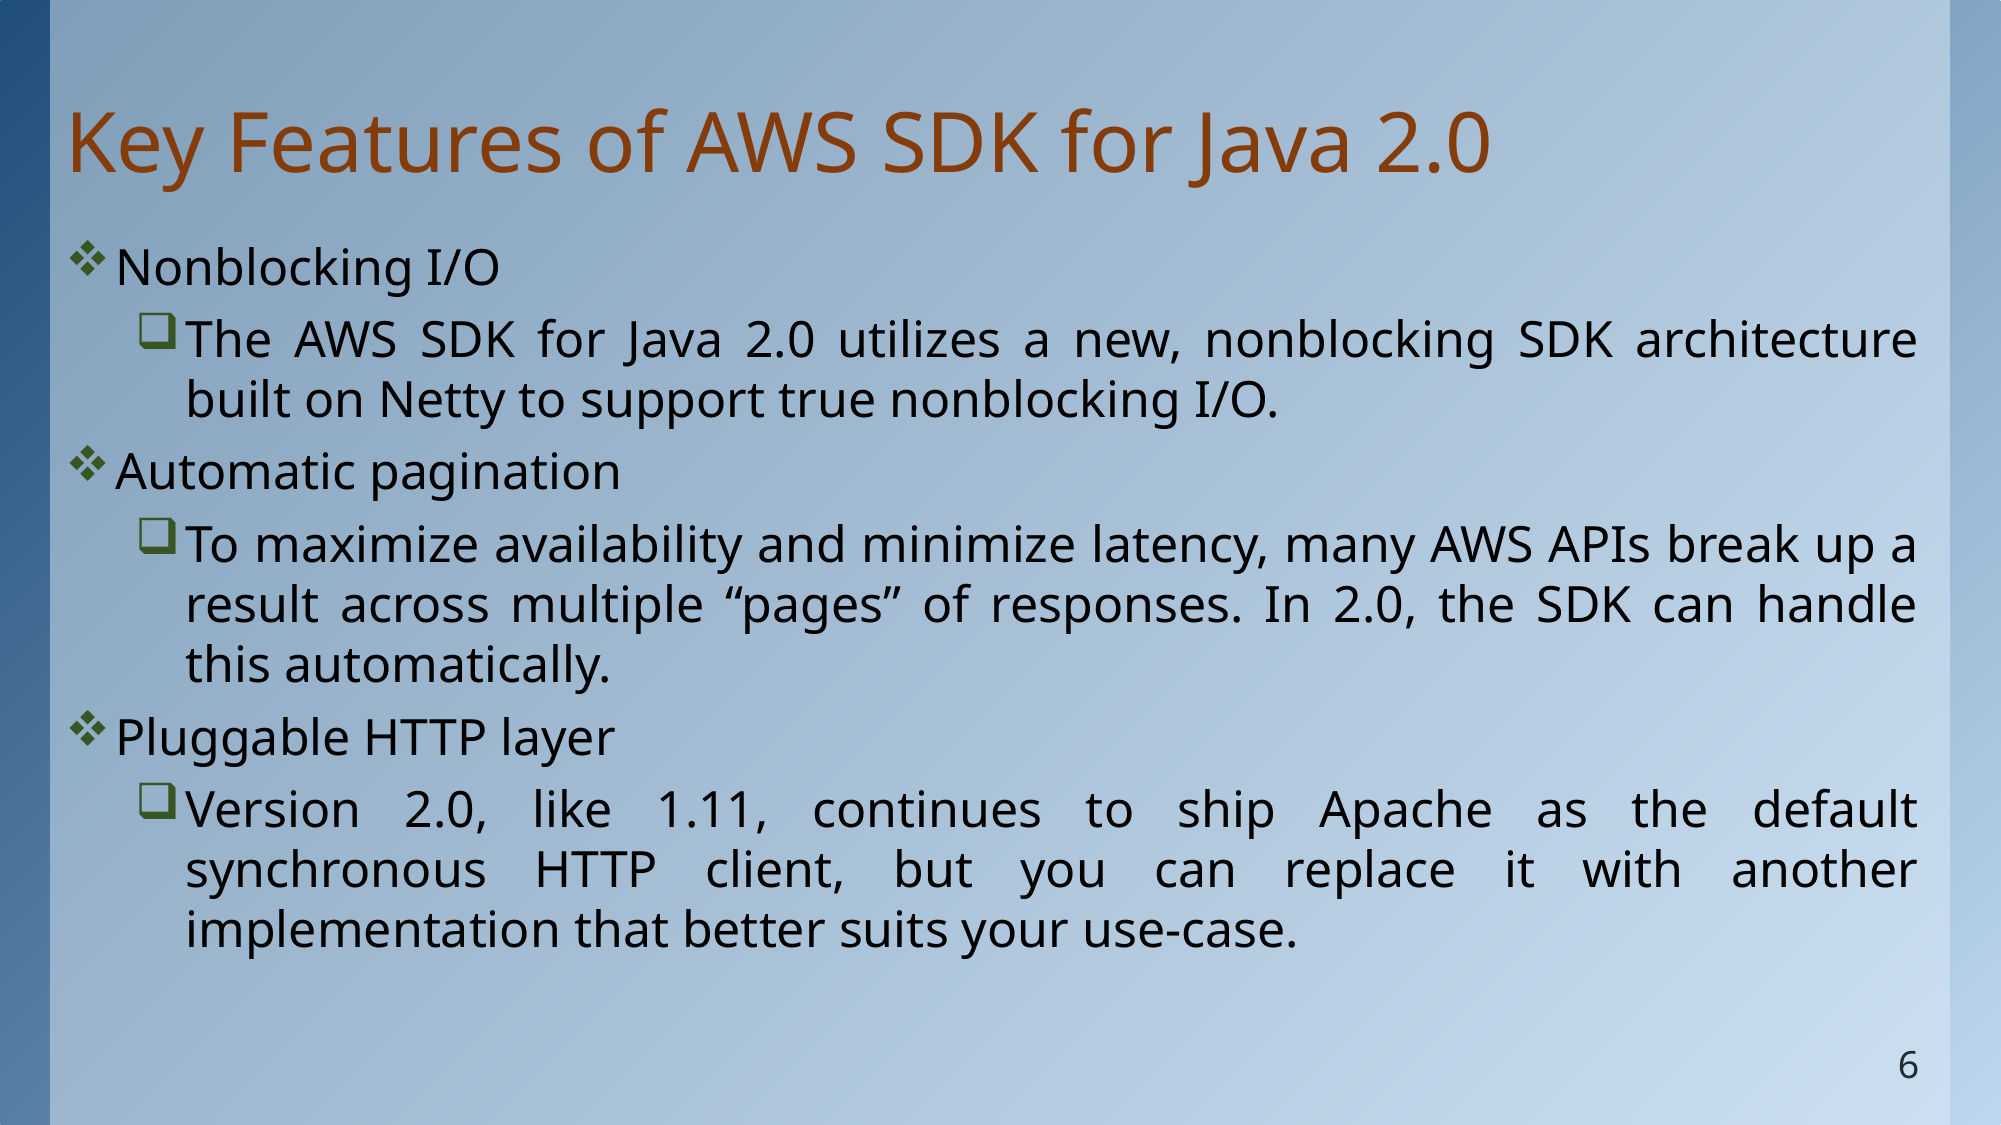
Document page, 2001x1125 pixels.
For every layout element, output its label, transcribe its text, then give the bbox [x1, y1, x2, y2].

slide_number 6 [1757, 1050, 1940, 1103]
list Nonblocking I/O The AWS SDK for Java 2.0 utilizes a new, nonblocking SDK architecture built on Netty to support true nonblocking I/O. Automatic pagination To maximize availability and minimize latency, many AWS APIs break up a result across multiple “pages” of responses. In 2.0, the SDK can handle this automatically. Pluggable HTTP layer Version 2.0, like 1.11, continues to ship Apache as the default synchronous HTTP client, but you can replace it with another implementation that better suits your use-case. [45, 224, 1940, 1025]
title Key Features of AWS SDK for Java 2.0 [45, 12, 1940, 200]
